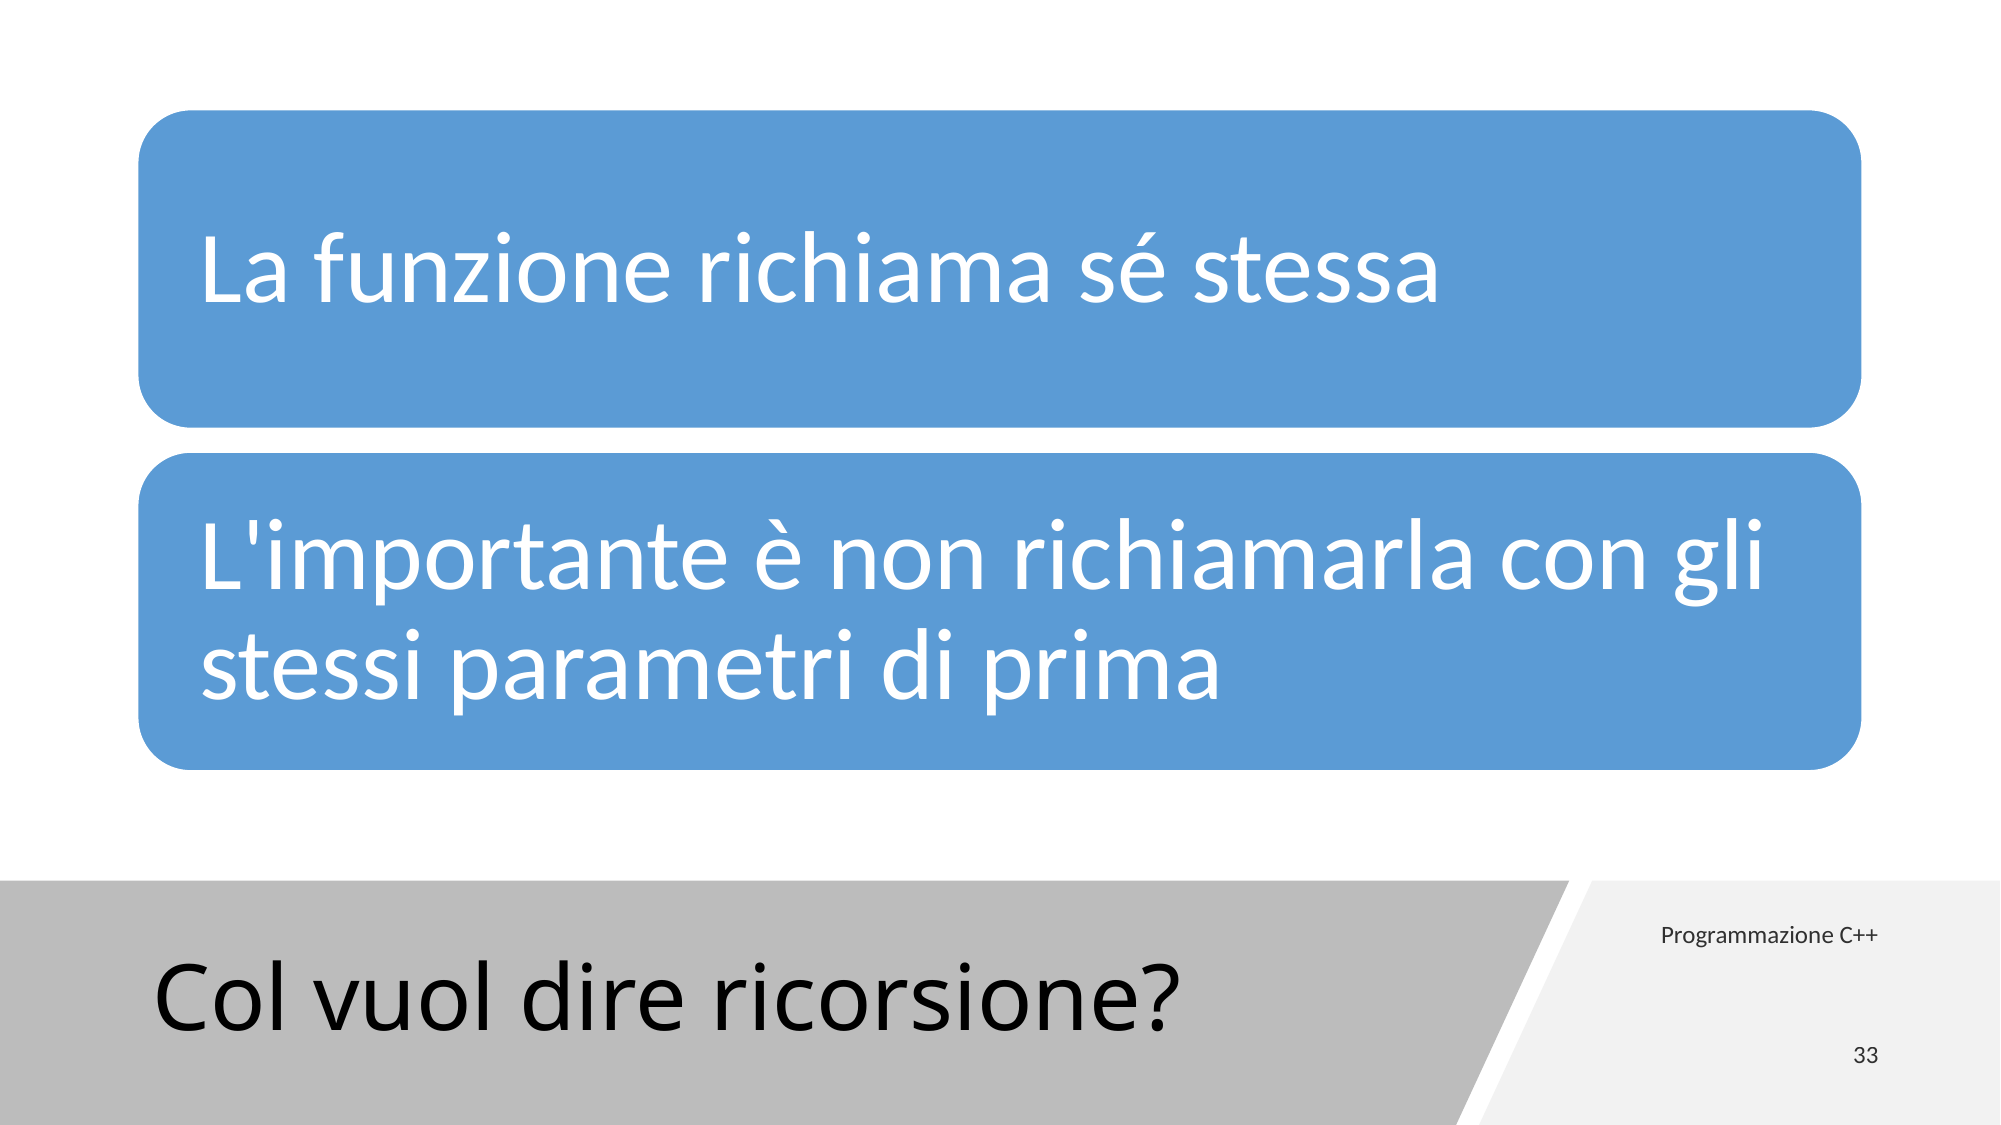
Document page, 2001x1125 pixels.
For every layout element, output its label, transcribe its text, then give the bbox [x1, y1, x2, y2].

text_box [0, 879, 1571, 1125]
title Col vuol dire ricorsione? [137, 907, 1463, 1087]
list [137, 105, 1863, 775]
text_box [1477, 879, 2000, 1125]
footer Programmazione C++ [1582, 907, 1894, 967]
slide_number 33 [1672, 1027, 1894, 1087]
